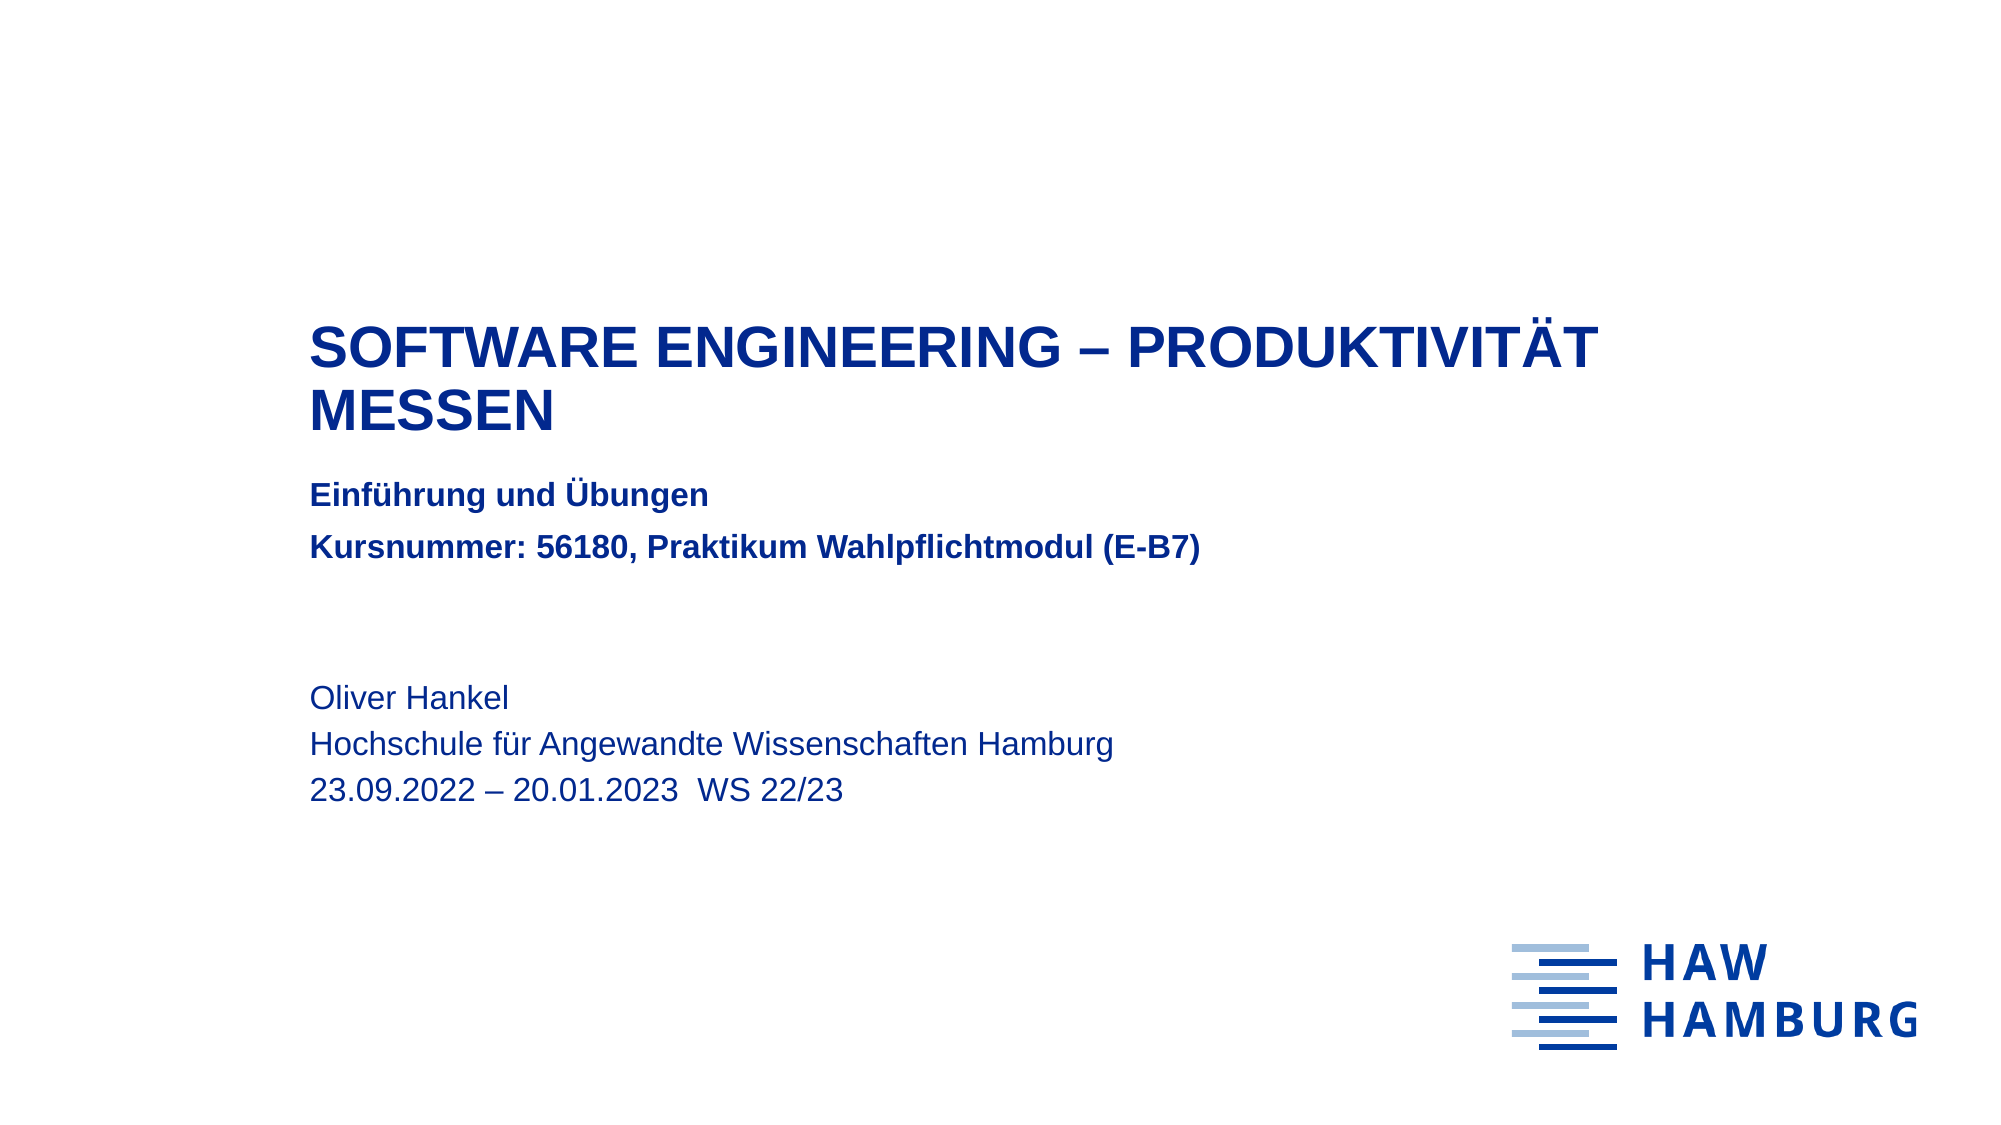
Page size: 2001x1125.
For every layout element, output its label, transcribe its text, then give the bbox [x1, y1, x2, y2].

list Software Engineering – PRODUKTIVITÄT MESSEN [309, 317, 1786, 468]
list Oliver Hankel Hochschule für Angewandte Wissenschaften Hamburg 23.09.2022 – 20.01.2023 WS 22/23 [309, 670, 1537, 838]
list Einführung und Übungen Kursnummer: 56180, Praktikum Wahlpflichtmodul (E-B7) [309, 467, 1537, 581]
